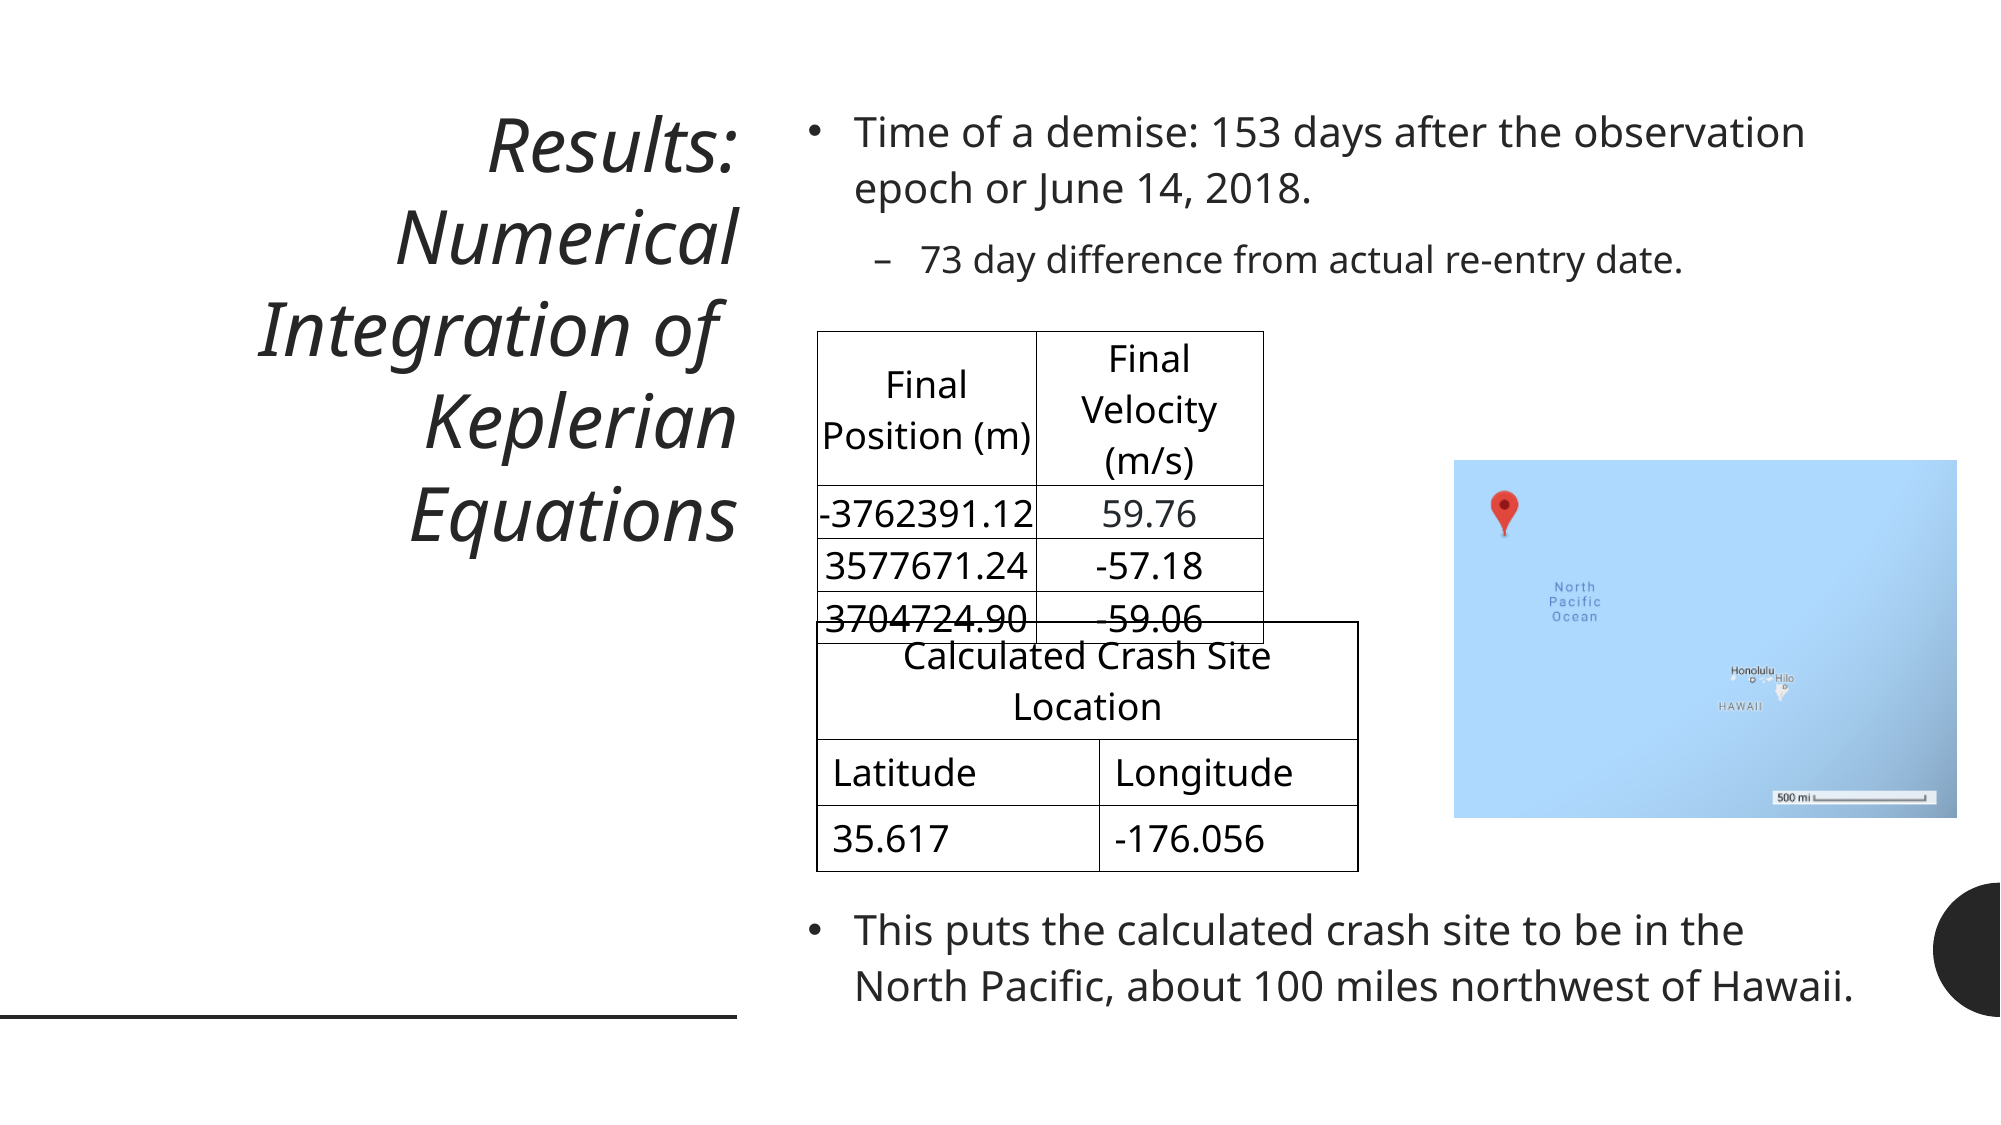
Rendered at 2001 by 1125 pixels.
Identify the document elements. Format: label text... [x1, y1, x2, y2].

table_cell 35.617 [818, 806, 1099, 871]
table_header Final Position (m) [818, 332, 1036, 485]
text_box Results: Numerical Integration of Keplerian Equations [107, 91, 754, 905]
table_header Calculated Crash Site Location [818, 623, 1357, 739]
table_cell -176.056 [1100, 806, 1357, 871]
table_cell 3577671.24 [818, 539, 1036, 591]
table_cell Latitude [818, 740, 1099, 805]
list Time of a demise: 153 days after the observation epoch or June 14, 2018. 73 day difference from actual re-entry date. This puts the calculated crash site to be in the North Pacific, about 100 miles northwest of Hawaii. [792, 91, 1876, 1076]
table_cell 59.76 [1037, 486, 1263, 538]
table_cell -3762391.12 [818, 486, 1036, 538]
table_cell -57.18 [1037, 539, 1263, 591]
picture [1454, 460, 1957, 818]
table_header Final Velocity (m/s) [1037, 332, 1263, 485]
table_cell 3704724.90 [818, 592, 1036, 643]
table_cell -59.06 [1037, 592, 1263, 643]
table_cell Longitude [1100, 740, 1357, 805]
